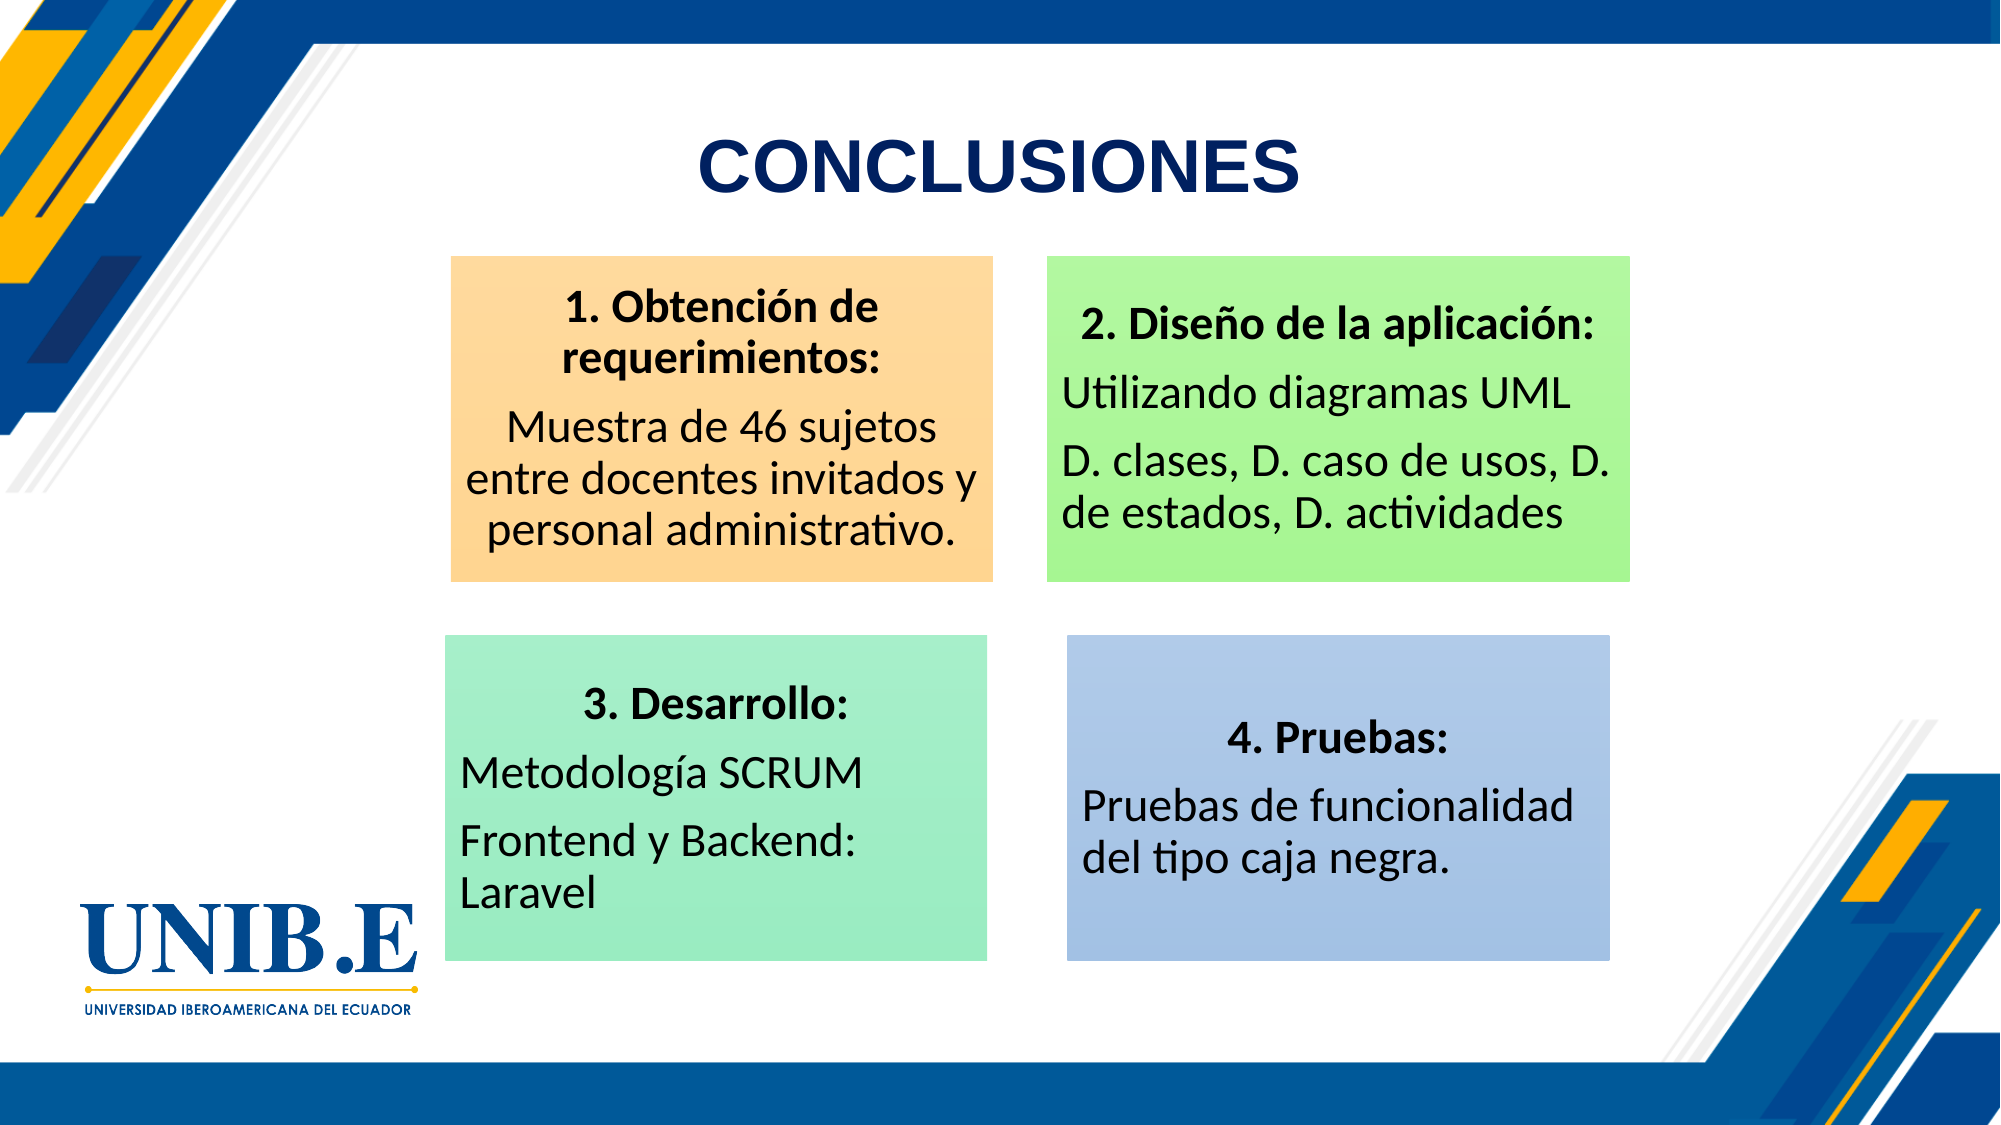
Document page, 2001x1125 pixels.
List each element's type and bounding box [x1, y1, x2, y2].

picture [80, 904, 418, 1015]
text_box [283, 255, 1798, 961]
list [0, 0, 2000, 1125]
